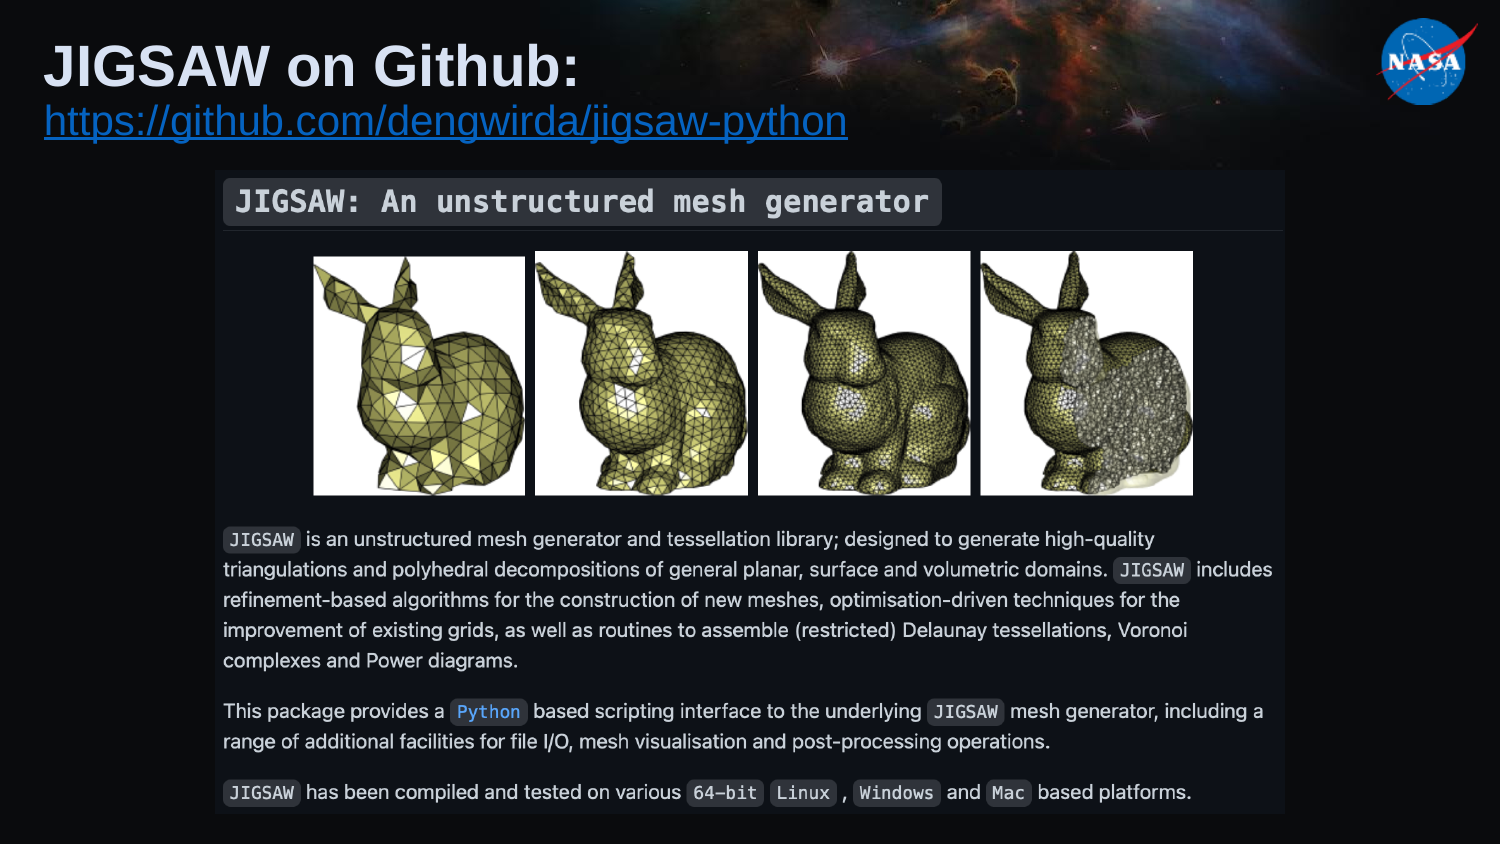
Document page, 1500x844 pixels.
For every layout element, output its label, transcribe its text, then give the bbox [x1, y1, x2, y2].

title JIGSAW on Github: https://github.com/dengwirda/jigsaw-python [28, 28, 1323, 153]
picture [0, 0, 1500, 844]
